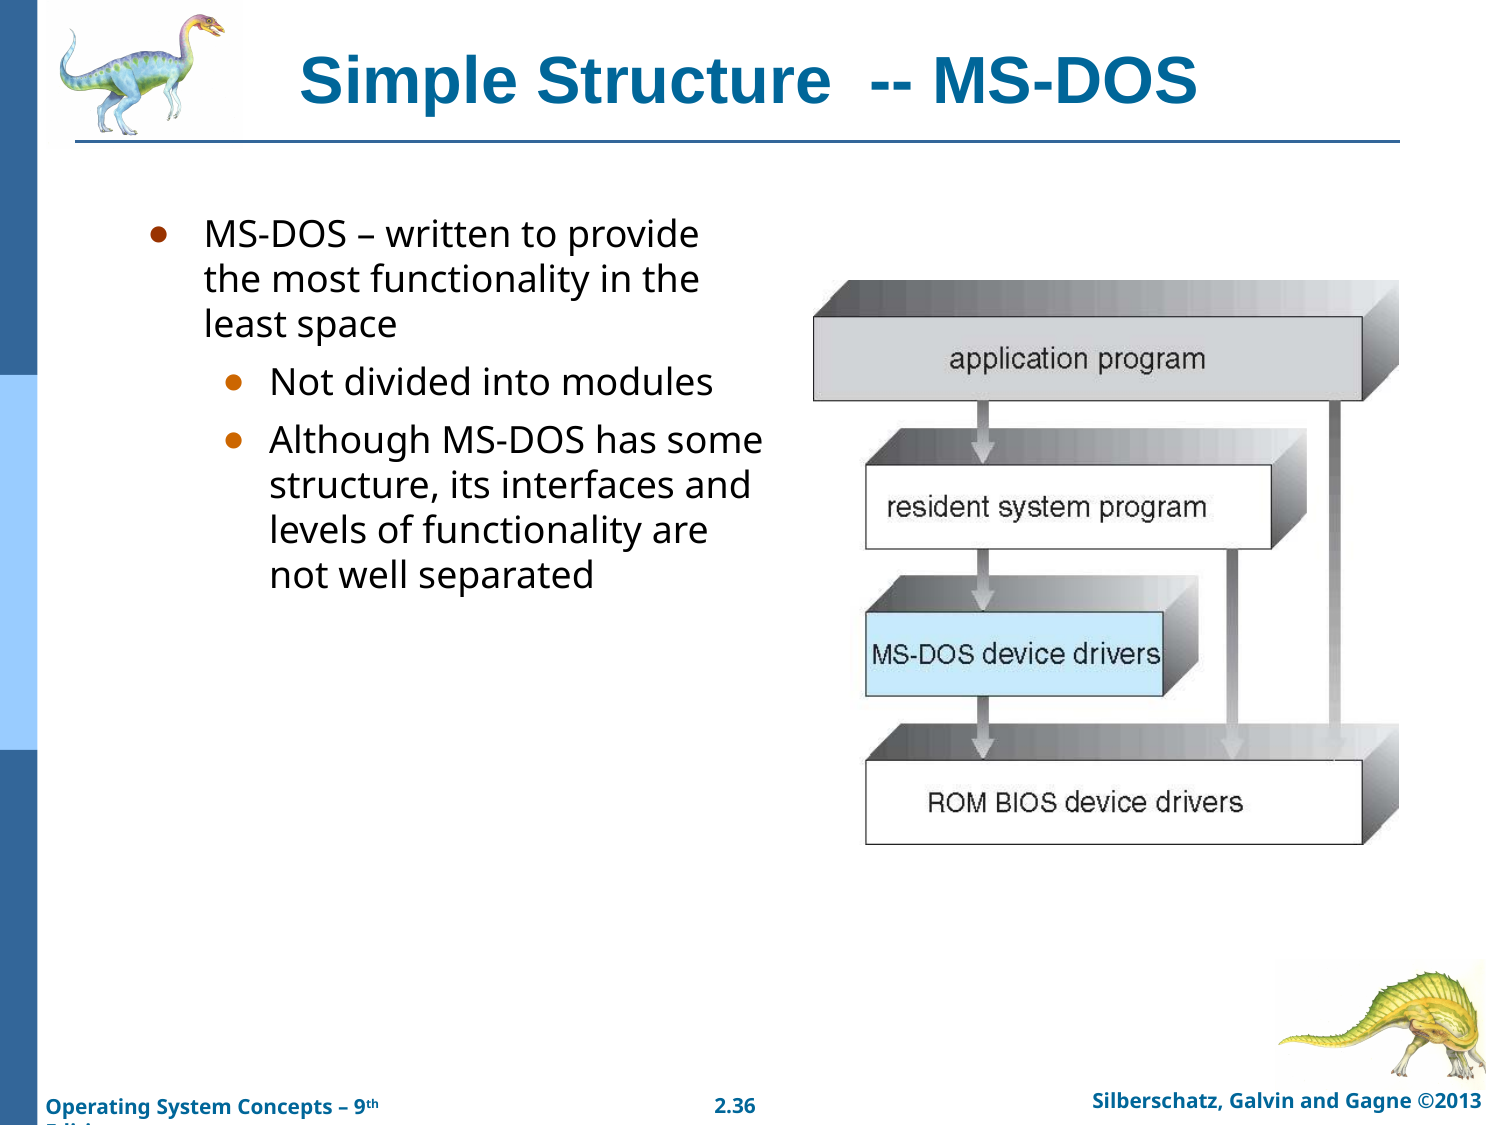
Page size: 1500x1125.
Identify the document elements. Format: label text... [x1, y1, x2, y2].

picture [46, 0, 243, 149]
title Simple Structure -- MS-DOS [75, 29, 1425, 125]
list MS-DOS – written to provide the most functionality in the least space Not divided into modules Although MS-DOS has some structure, its interfaces and levels of functionality are not well separated [132, 202, 782, 946]
picture [1275, 959, 1486, 1090]
picture [812, 280, 1399, 845]
